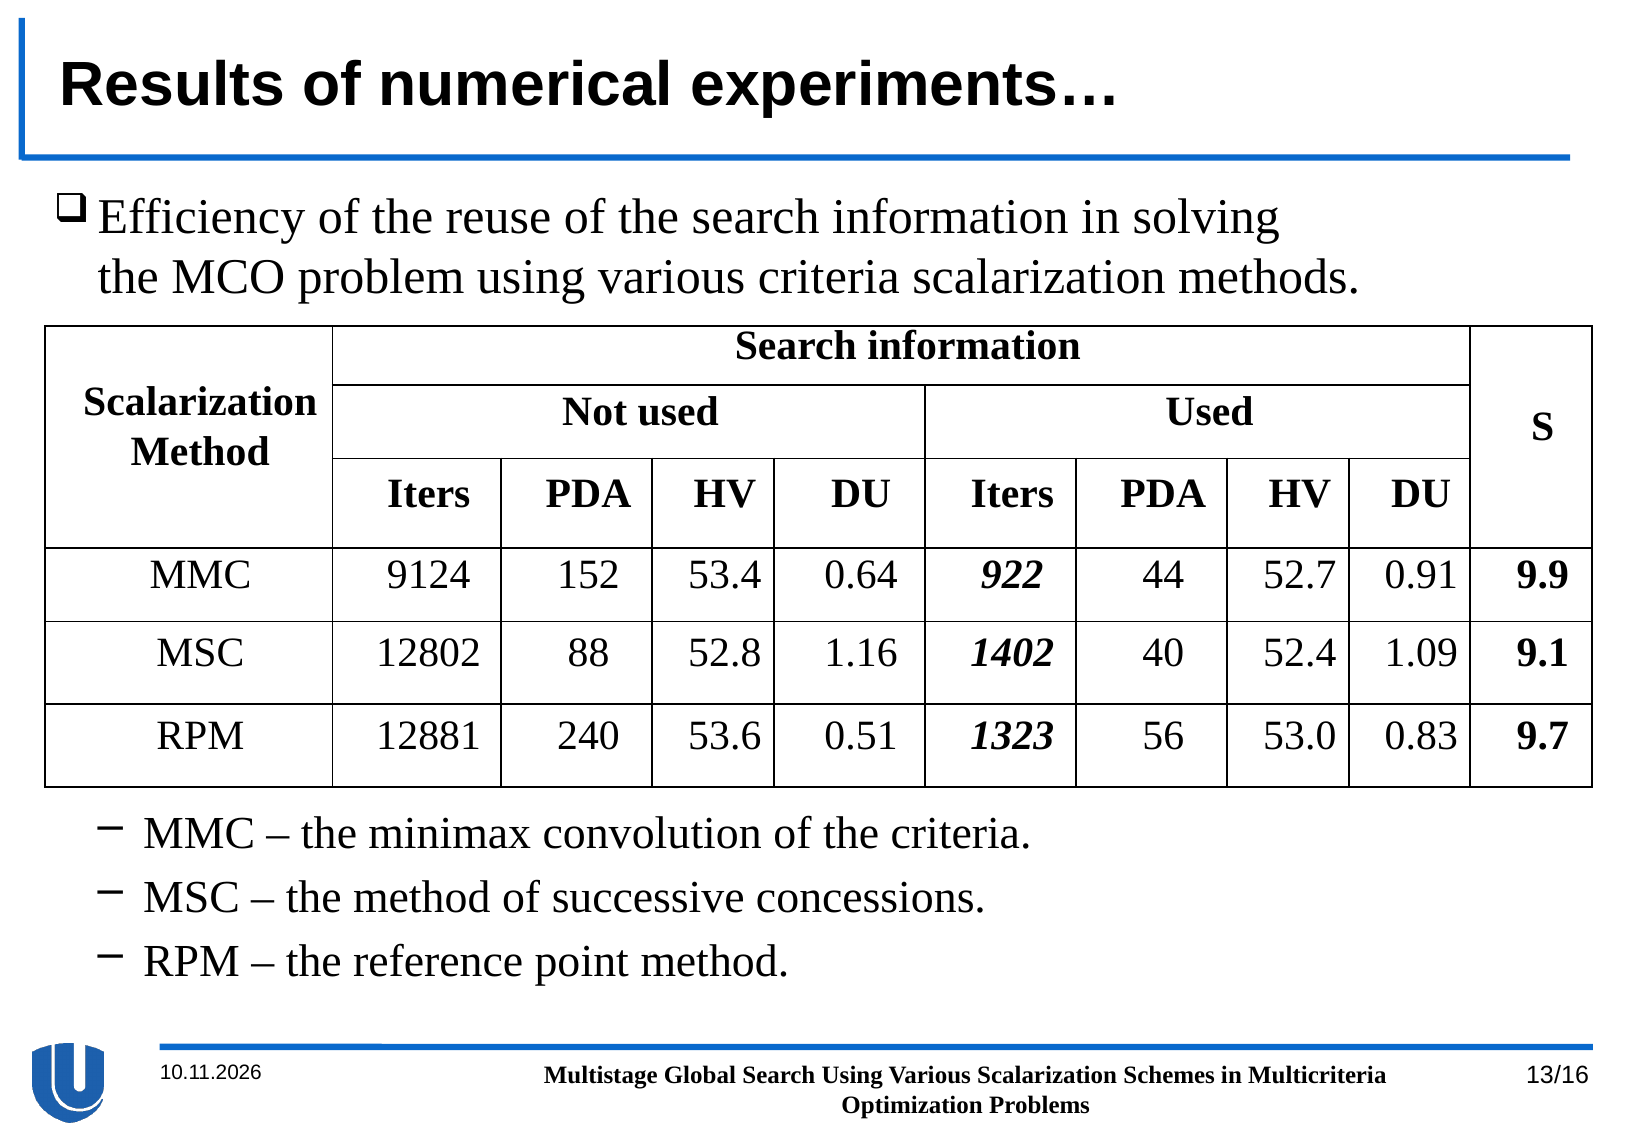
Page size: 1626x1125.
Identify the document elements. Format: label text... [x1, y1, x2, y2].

table_cell PDA [1077, 459, 1226, 547]
table_cell 9124 [333, 549, 500, 621]
table_cell MSC [46, 622, 332, 703]
table_cell 922 [926, 549, 1075, 621]
table_cell 52.7 [1228, 549, 1348, 621]
table_cell 152 [502, 549, 651, 621]
table_cell 0.51 [775, 705, 924, 786]
table_cell 52.8 [653, 622, 773, 703]
table_cell PDA [502, 459, 651, 547]
table_cell 44 [1077, 549, 1226, 621]
table_cell MMC [46, 549, 332, 621]
table_cell 9.1 [1471, 622, 1591, 703]
table_cell 12881 [333, 705, 500, 786]
table_cell RPM [46, 705, 332, 786]
table_cell Iters [926, 459, 1075, 547]
table_header Scalarization Method [46, 327, 332, 547]
table_cell 53.4 [653, 549, 773, 621]
title Results of numerical experiments… [44, 33, 1598, 127]
table_cell 9.7 [1471, 705, 1591, 786]
picture [32, 1043, 104, 1123]
table_cell 52.4 [1228, 622, 1348, 703]
table_cell 0.91 [1350, 549, 1469, 621]
table_cell 1402 [926, 622, 1075, 703]
table_cell 88 [502, 622, 651, 703]
table_cell 56 [1077, 705, 1226, 786]
table_cell 1323 [926, 705, 1075, 786]
table_header S [1471, 327, 1591, 547]
table_cell 0.64 [775, 549, 924, 621]
table_cell 1.16 [775, 622, 924, 703]
table_cell 53.6 [653, 705, 773, 786]
table_cell Iters [333, 459, 500, 547]
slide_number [144, 1051, 482, 1125]
table_cell 0.83 [1350, 705, 1469, 786]
table_cell 240 [502, 705, 651, 786]
table_cell 12802 [333, 622, 500, 703]
slide_number 13/16 [1450, 1051, 1605, 1125]
list Efficiency of the reuse of the search information in solving the MCO problem using various criteria scalarization methods. MMC – the minimax convolution of the criteria. MSC – the method of successive concessions. RPM – the reference point method. [38, 175, 1598, 1032]
table_cell DU [1350, 459, 1469, 547]
table_cell 9.9 [1471, 549, 1591, 621]
footer Multistage Global Search Using Various Scalarization Schemes in Multicriteria Optimization Problems [493, 1051, 1439, 1125]
table_cell 1.09 [1350, 622, 1469, 703]
table_cell 40 [1077, 622, 1226, 703]
table_cell DU [775, 459, 924, 547]
table_cell 53.0 [1228, 705, 1348, 786]
table_cell HV [1228, 459, 1348, 547]
table_cell Used [926, 386, 1469, 458]
table_header Search information [333, 327, 1469, 384]
table_cell HV [653, 459, 773, 547]
table_cell Not used [333, 386, 924, 458]
